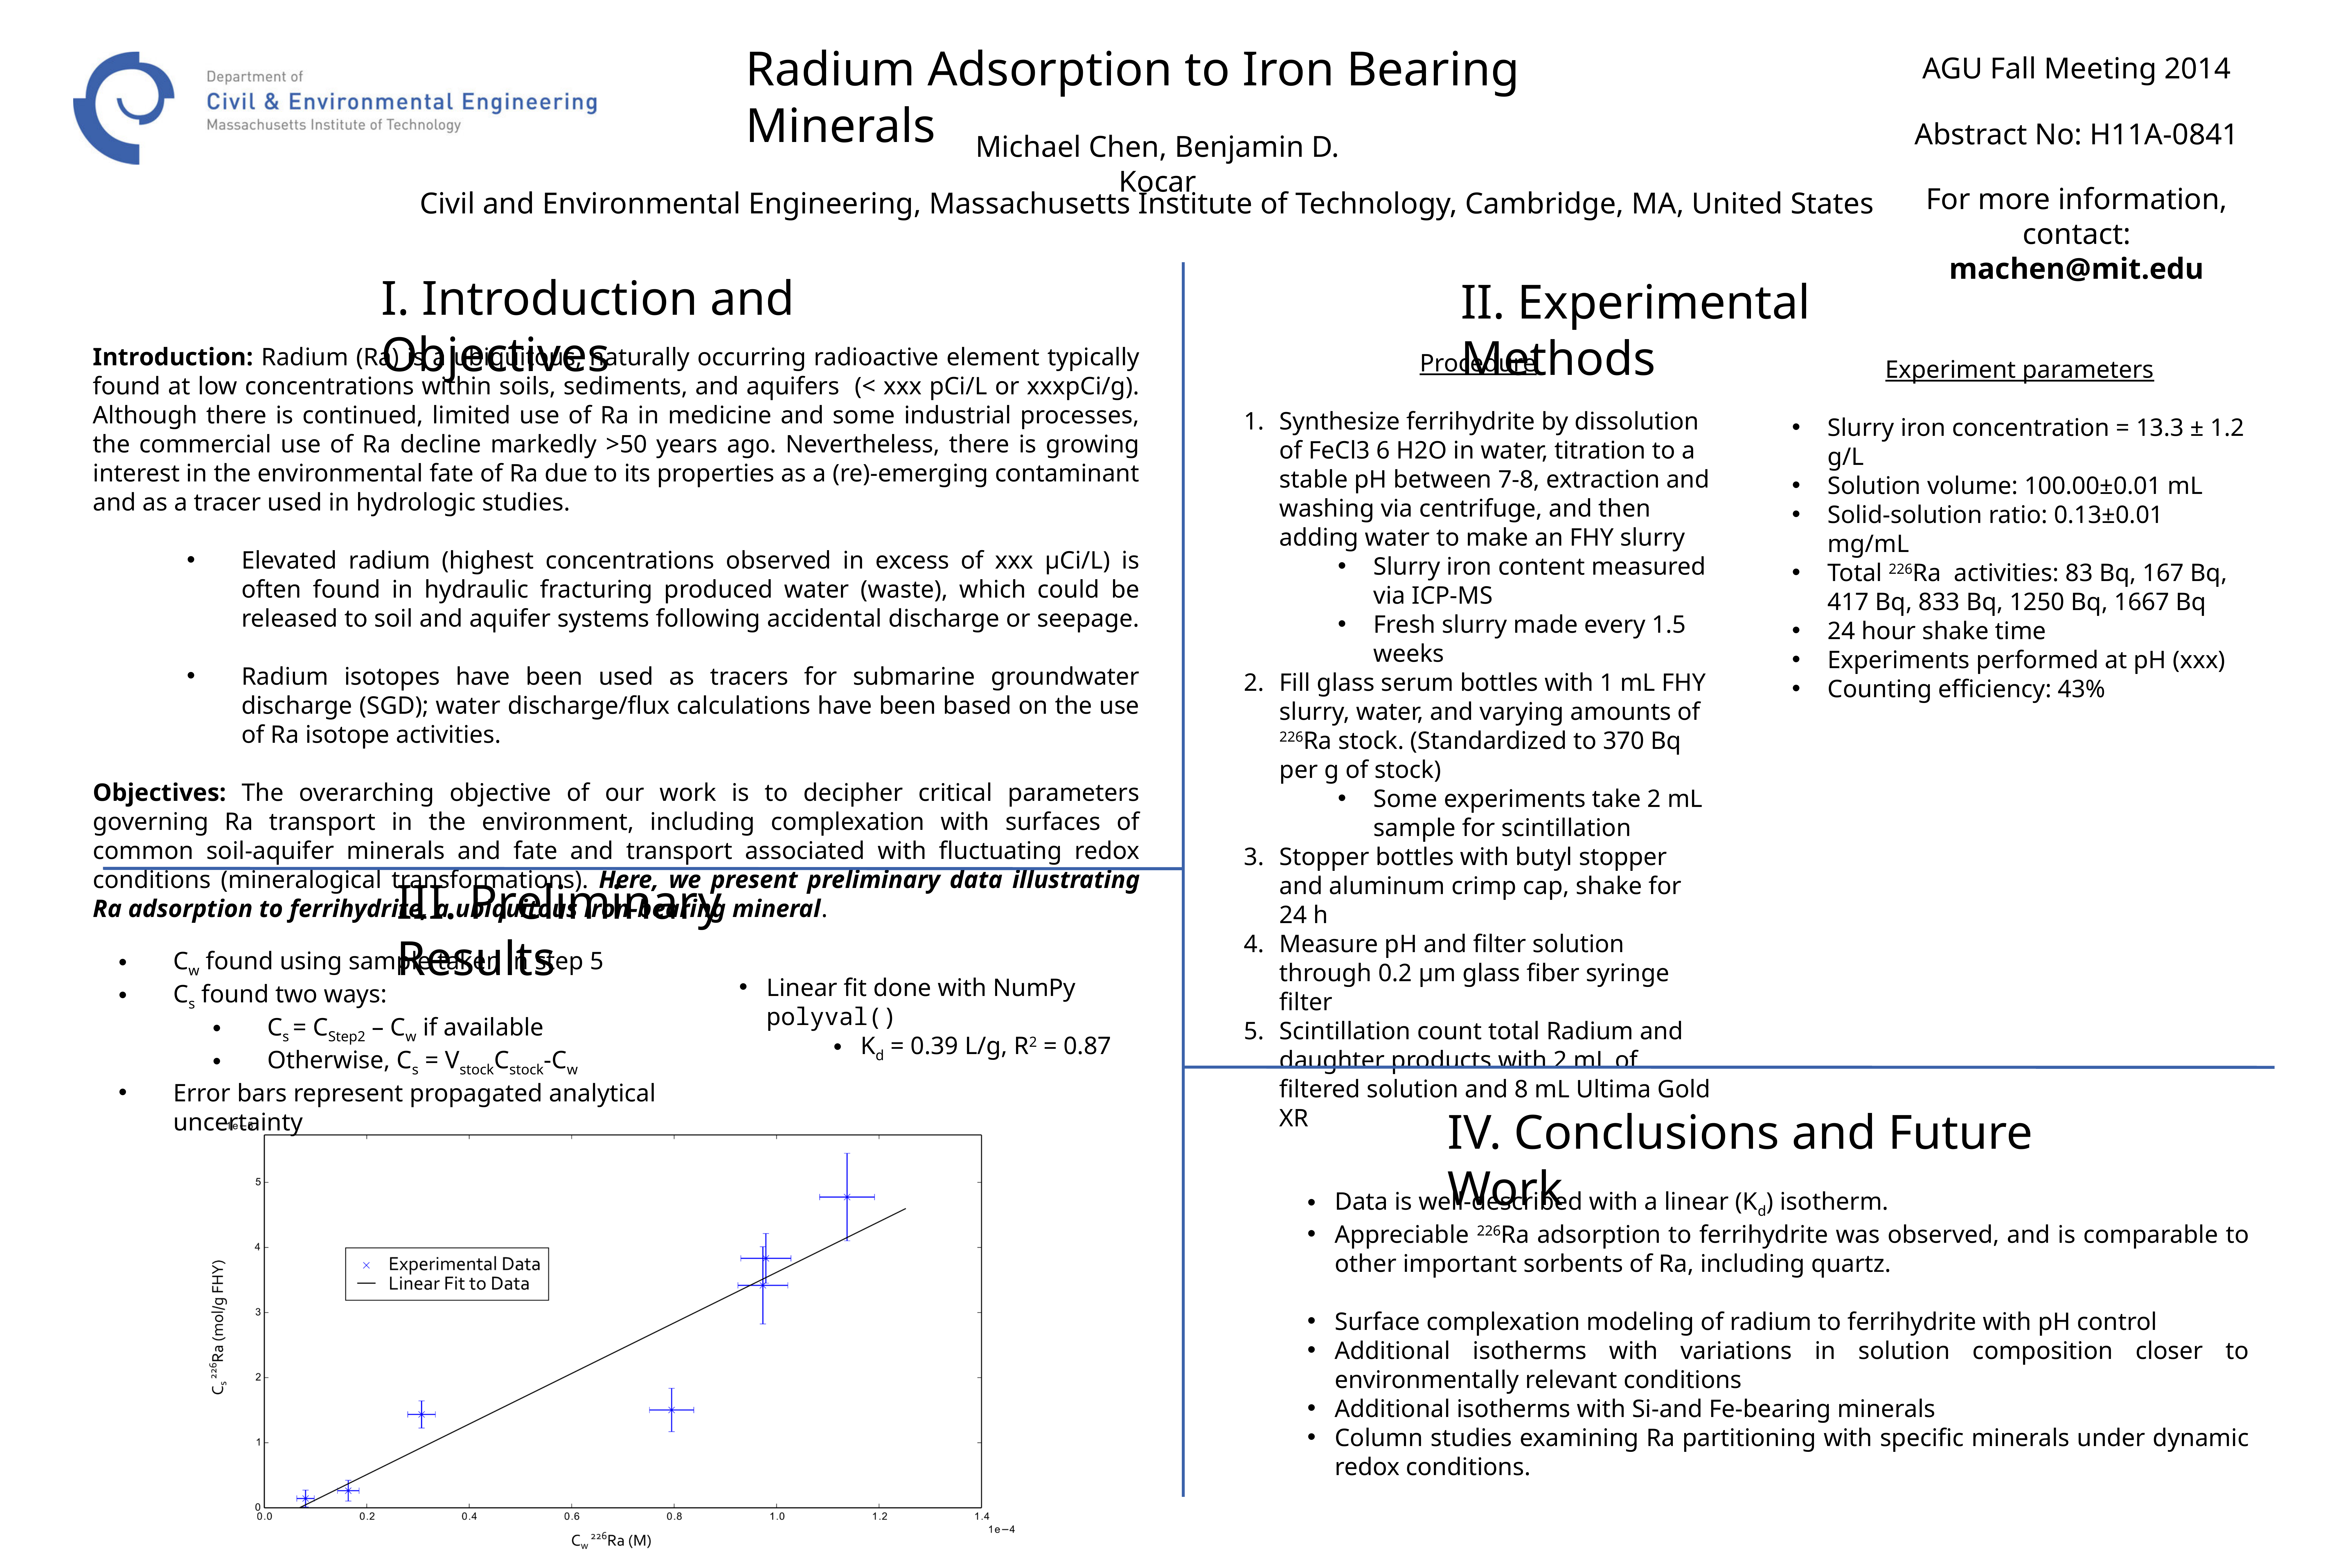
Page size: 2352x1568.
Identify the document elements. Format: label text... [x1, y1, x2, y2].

text_box Procedure Synthesize ferrihydrite by dissolution of FeCl3 6 H2O in water, titration to a stable pH between 7-8, extraction and washing via centrifuge, and then adding water to make an FHY slurry Slurry iron content measured via ICP-MS Fresh slurry made every 1.5 weeks Fill glass serum bottles with 1 mL FHY slurry, water, and varying amounts of 226Ra stock. (Standardized to 370 Bq per g of stock) Some experiments take 2 mL sample for scintillation Stopper bottles with butyl stopper and aluminum crimp cap, shake for 24 h Measure pH and filter solution through 0.2 µm glass fiber syringe filter Scintillation count total Radium and daughter products with 2 mL of filtered solution and 8 mL Ultima Gold XR [1240, 345, 1717, 1066]
text_box Linear fit done with NumPy polyval() Kd = 0.39 L/g, R2 = 0.87 [740, 970, 1142, 1065]
text_box I. Introduction and Objectives [377, 266, 965, 339]
text_box AGU Fall Meeting 2014 [1883, 47, 2270, 87]
text_box Introduction: Radium (Ra) is a ubiquitous, naturally occurring radioactive element typically found at low concentrations within soils, sediments, and aquifers (< xxx pCi/L or xxxpCi/g). Although there is continued, limited use of Ra in medicine and some industrial processes, the commercial use of Ra decline markedly >50 years ago. Nevertheless, there is growing interest in the environmental fate of Ra due to its properties as a (re)-emerging contaminant and as a tracer used in hydrologic studies. Elevated radium (highest concentrations observed in excess of xxx µCi/L) is often found in hydraulic fracturing produced water (waste), which could be released to soil and aquifer systems following accidental discharge or seepage. Radium isotopes have been used as tracers for submarine groundwater discharge (SGD); water discharge/flux calculations have been based on the use of Ra isotope activities. Objectives: The overarching objective of our work is to decipher critical parameters governing Ra transport in the environment, including complexation with surfaces of common soil-aquifer minerals and fate and transport associated with fluctuating redox conditions (mineralogical transformations). Here, we present preliminary data illustrating Ra adsorption to ferrihydrite, a ubiquitous iron-bearing mineral. [88, 339, 1145, 924]
text_box Radium Adsorption to Iron Bearing Minerals [741, 36, 1611, 154]
text_box For more information, contact: machen@mit.edu [1883, 178, 2270, 287]
text_box Cw found using sample taken in step 5 Cs found two ways: Cs = CStep2 – Cw if available Otherwise, Cs = VstockCstock-Cw Error bars represent propagated analytical uncertainty [114, 943, 740, 1138]
text_box IV. Conclusions and Future Work [1443, 1099, 2099, 1154]
text_box Experiment parameters Slurry iron concentration = 13.3 ± 1.2 g/L Solution volume: 100.00±0.01 mL Solid-solution ratio: 0.13±0.01 mg/mL Total 226Ra activities: 83 Bq, 167 Bq, 417 Bq, 833 Bq, 1250 Bq, 1667 Bq 24 hour shake time Experiments performed at pH (xxx) Counting efficiency: 43% [1788, 352, 2252, 704]
text_box Data is well-described with a linear (Kd) isotherm. Appreciable 226Ra adsorption to ferrihydrite was observed, and is comparable to other important sorbents of Ra, including quartz. Surface complexation modeling of radium to ferrihydrite with pH control Additional isotherms with variations in solution composition closer to environmentally relevant conditions Additional isotherms with Si-and Fe-bearing minerals Column studies examining Ra partitioning with specific minerals under dynamic redox conditions. [1303, 1154, 2254, 1511]
text_box Abstract No: H11A-0841 [1883, 113, 2270, 152]
text_box II. Experimental Methods [1456, 269, 1966, 387]
text_box [79, 897, 794, 931]
text_box Civil and Environmental Engineering, Massachusetts Institute of Technology, Cambridge, MA, United States [415, 182, 1880, 222]
text_box Procedure Synthesize ferrihydrite by dissolution of FeCl3 6 H2O in water, titration to a stable pH between 7-8, extraction and washing via centrifuge, and then adding water to make an FHY slurry Slurry iron content measured via ICP-MS Fresh slurry made every 1.5 weeks Fill glass serum bottles with 1 mL FHY slurry, water, and varying amounts of 226Ra stock. (Standardized to 370 Bq per g of stock) Some experiments take 2 mL sample for scintillation Stopper bottles with butyl stopper and aluminum crimp cap, shake for 24 h Measure pH and filter solution through 0.2 µm glass fiber syringe filter Scintillation count total Radium and daughter products with 2 mL of filtered solution and 8 mL Ultima Gold XR [1240, 1069, 1717, 1134]
picture [149, 1087, 1074, 1568]
picture [73, 52, 596, 165]
text_box III. Preliminary Results [392, 924, 835, 970]
text_box Michael Chen, Benjamin D. Kocar [931, 126, 1384, 182]
